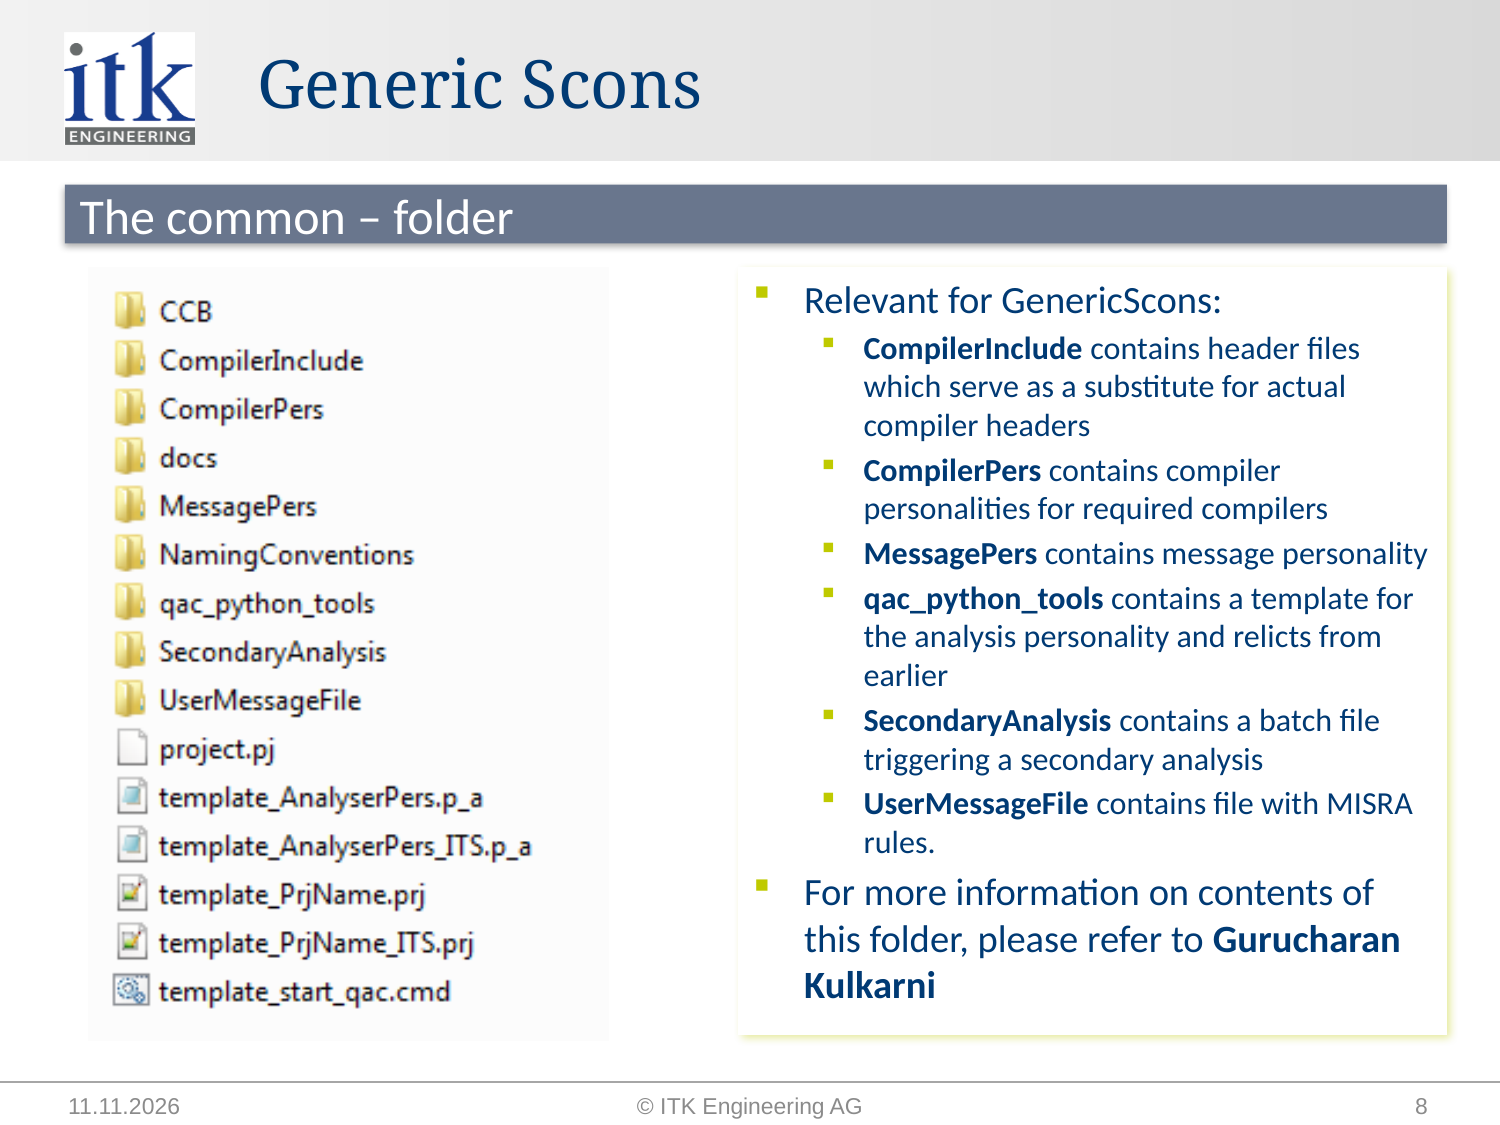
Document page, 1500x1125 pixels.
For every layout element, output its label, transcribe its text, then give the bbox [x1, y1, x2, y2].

picture [88, 266, 609, 1042]
footer © ITK Engineering AG [512, 1075, 988, 1125]
list The common – folder [63, 183, 1448, 245]
slide_number 8 [1092, 1075, 1443, 1125]
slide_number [53, 1075, 404, 1125]
list Relevant for GenericScons: CompilerInclude contains header files which serve as a substitute for actual compiler headers CompilerPers contains compiler personalities for required compilers MessagePers contains message personality qac_python_tools contains a template for the analysis personality and relicts from earlier SecondaryAnalysis contains a batch file triggering a secondary analysis UserMessageFile contains file with MISRA rules. For more information on contents of this folder, please refer to Gurucharan Kulkarni [738, 267, 1447, 1035]
picture [64, 32, 195, 145]
title Generic Scons [242, 18, 1447, 145]
